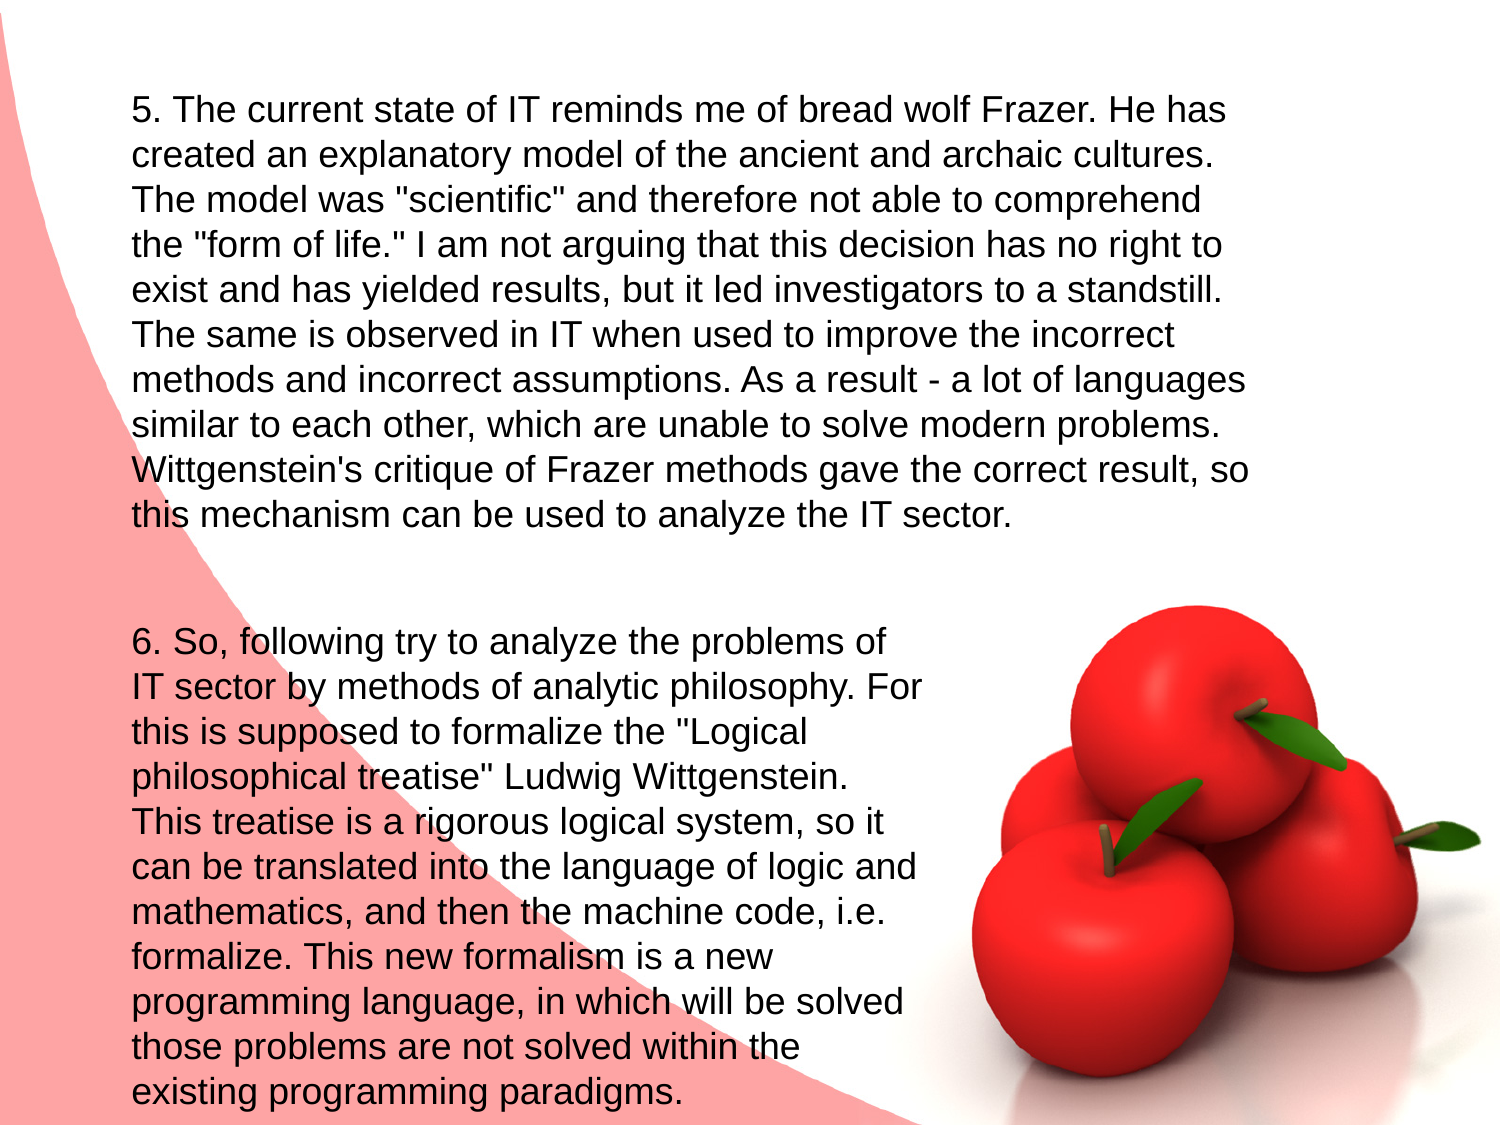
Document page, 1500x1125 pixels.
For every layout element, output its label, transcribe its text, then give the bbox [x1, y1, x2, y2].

picture [0, 0, 1500, 1125]
text_box 6. So, following try to analyze the problems of IT sector by methods of analytic philosophy. For this is supposed to formalize the "Logical philosophical treatise" Ludwig Wittgenstein. This treatise is a rigorous logical system, so it can be translated into the language of logic and mathematics, and then the machine code, i.e. formalize. This new formalism is a new programming language, in which will be solved those problems are not solved within the existing programming paradigms. [116, 609, 944, 1120]
text_box 5. The current state of IT reminds me of bread wolf Frazer. He has created an explanatory model of the ancient and archaic cultures. The model was "scientific" and therefore not able to comprehend the "form of life." I am not arguing that this decision has no right to exist and has yielded results, but it led investigators to a standstill. The same is observed in IT when used to improve the incorrect methods and incorrect assumptions. As a result - a lot of languages ​​similar to each other, which are unable to solve modern problems. Wittgenstein's critique of Frazer methods gave the correct result, so this mechanism can be used to analyze the IT sector. [116, 78, 1275, 543]
